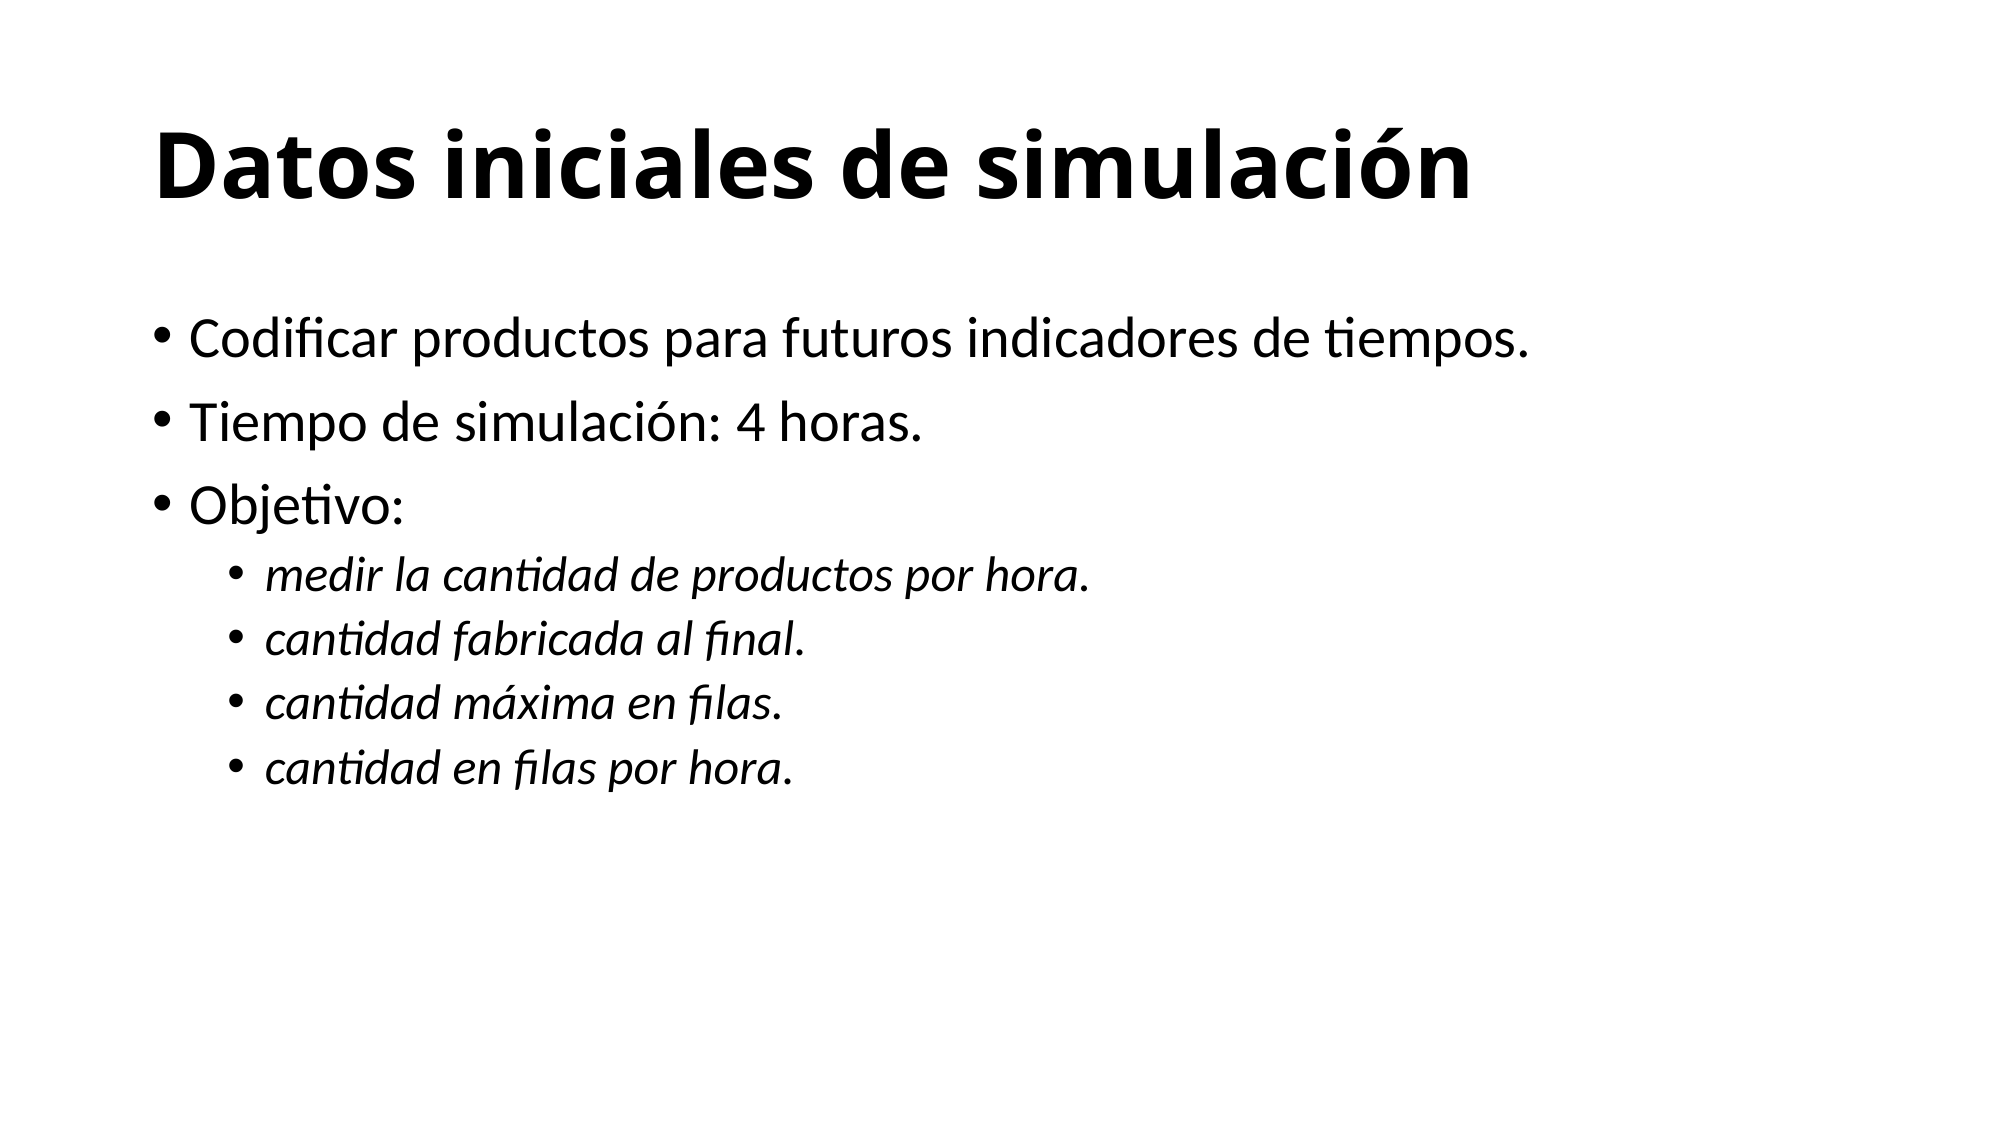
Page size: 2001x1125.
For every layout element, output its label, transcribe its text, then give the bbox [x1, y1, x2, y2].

title Datos iniciales de simulación [137, 59, 1863, 278]
list Codificar productos para futuros indicadores de tiempos. Tiempo de simulación: 4 horas. Objetivo: medir la cantidad de productos por hora. cantidad fabricada al final. cantidad máxima en filas. cantidad en filas por hora. [137, 299, 1863, 1014]
